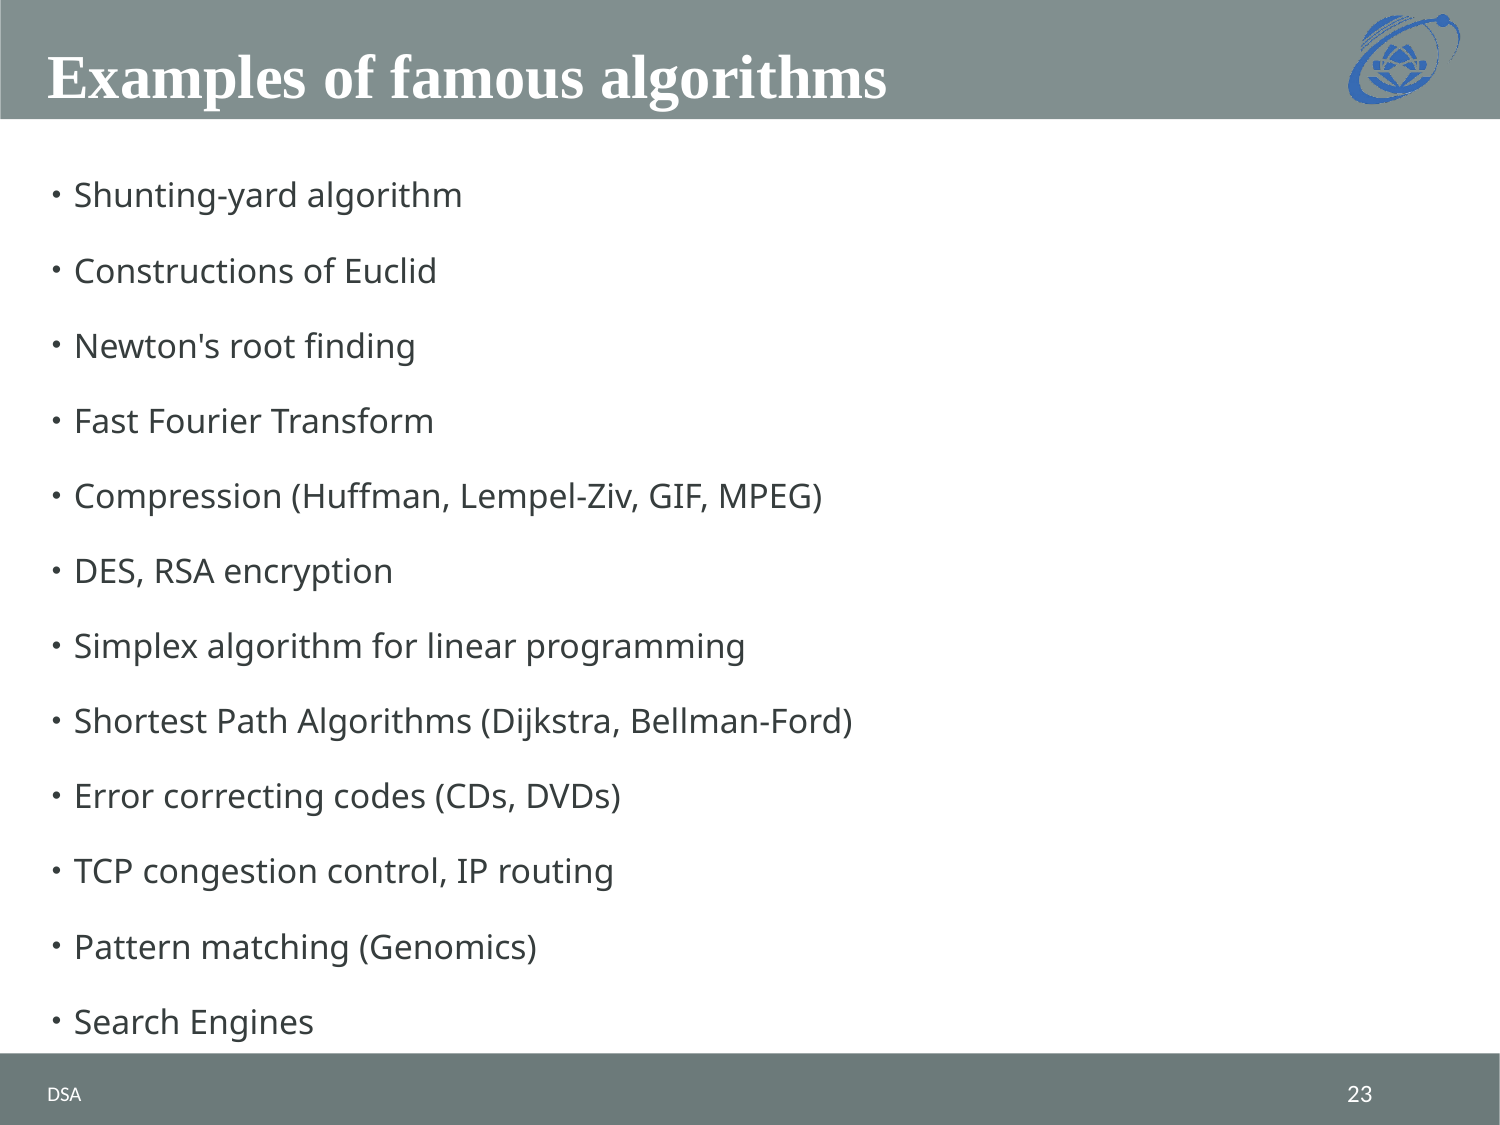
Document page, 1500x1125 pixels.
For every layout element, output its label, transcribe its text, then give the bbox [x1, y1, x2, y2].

slide_number ‹#› [1270, 1073, 1388, 1113]
list Shunting-yard algorithm Constructions of Euclid Newton's root finding Fast Fourier Transform Compression (Huffman, Lempel-Ziv, GIF, MPEG) DES, RSA encryption Simplex algorithm for linear programming Shortest Path Algorithms (Dijkstra, Bellman-Ford) Error correcting codes (CDs, DVDs) TCP congestion control, IP routing Pattern matching (Genomics) Search Engines [32, 146, 1468, 1054]
title Examples of famous algorithms [32, 0, 1468, 120]
footer DSA [32, 1073, 1075, 1113]
